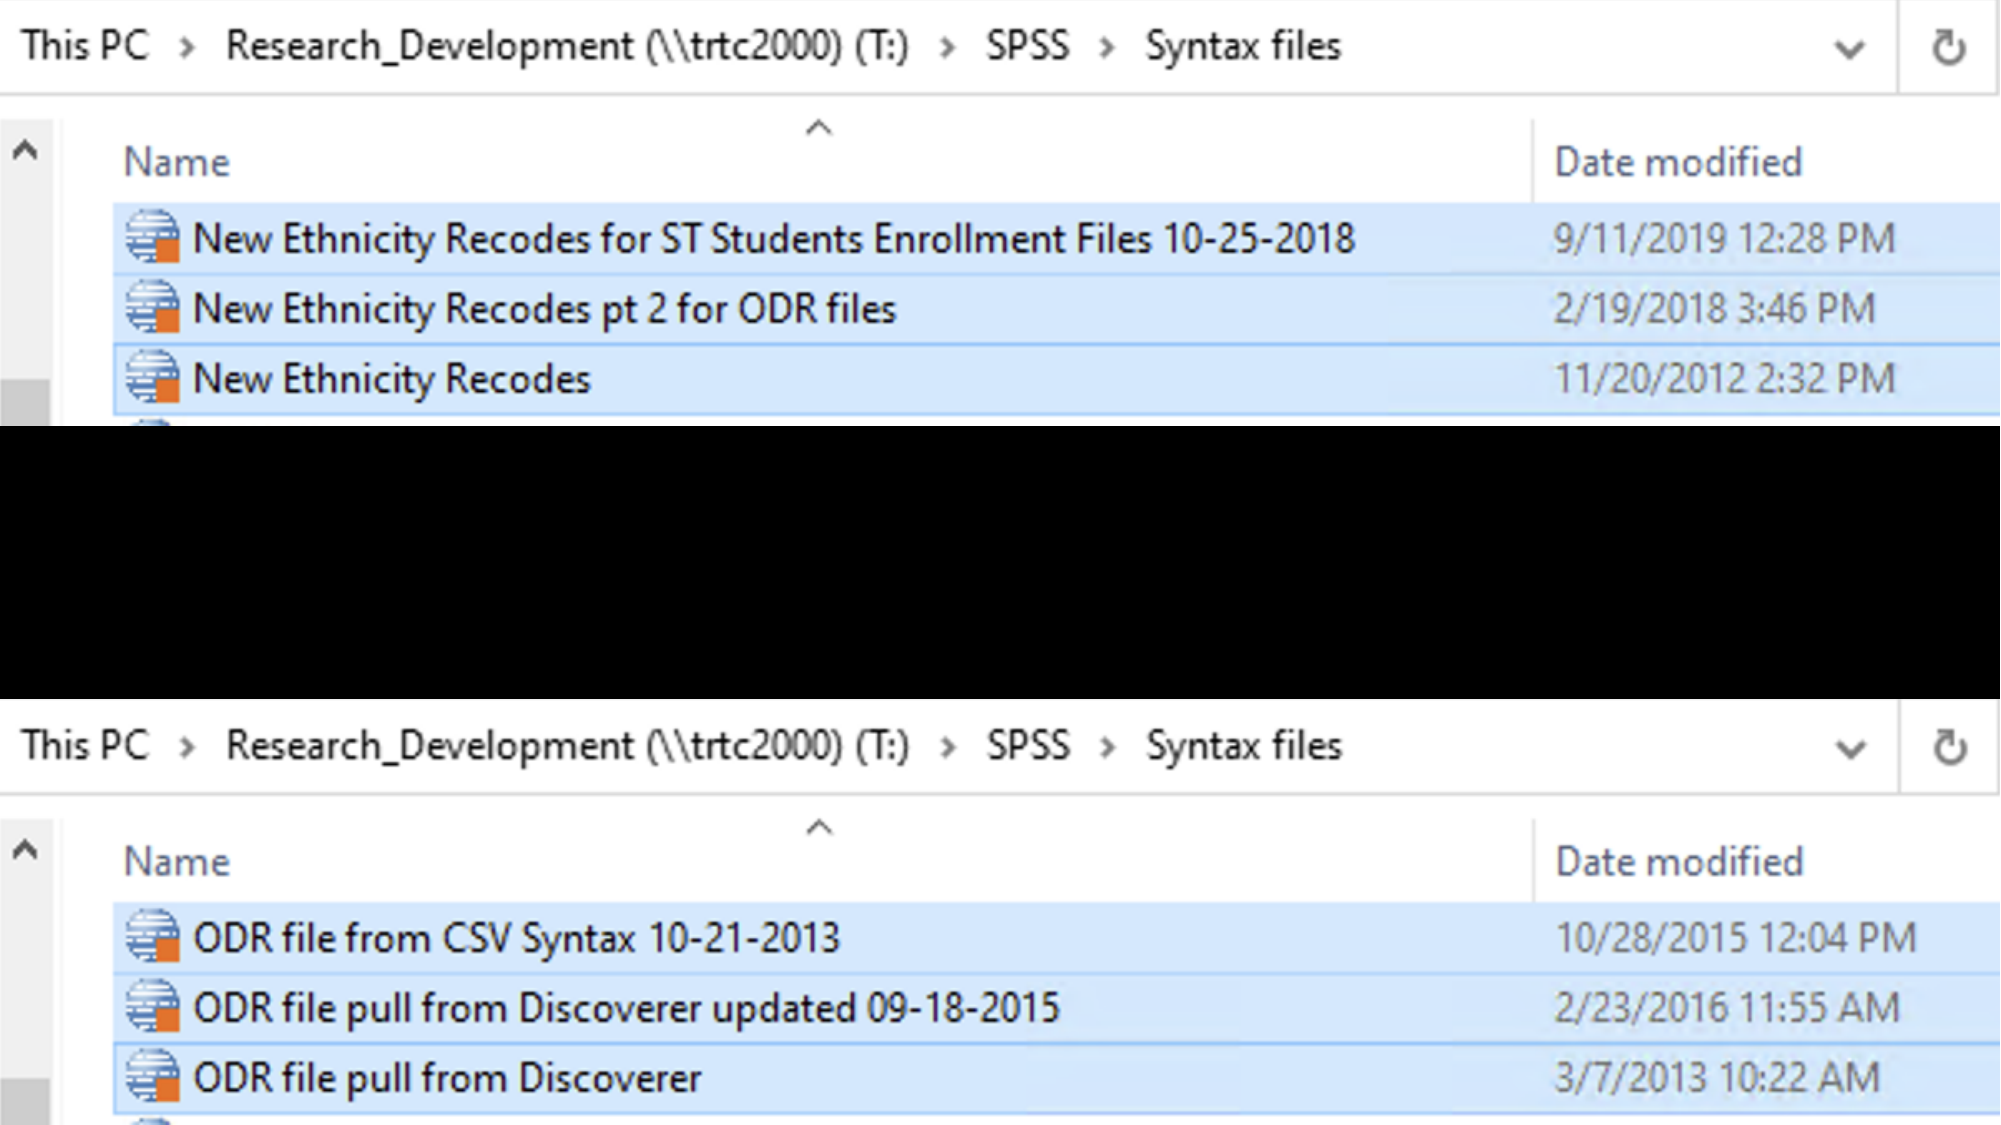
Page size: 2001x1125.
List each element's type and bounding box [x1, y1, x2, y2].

picture [0, 698, 2000, 1125]
picture [0, 0, 2000, 426]
